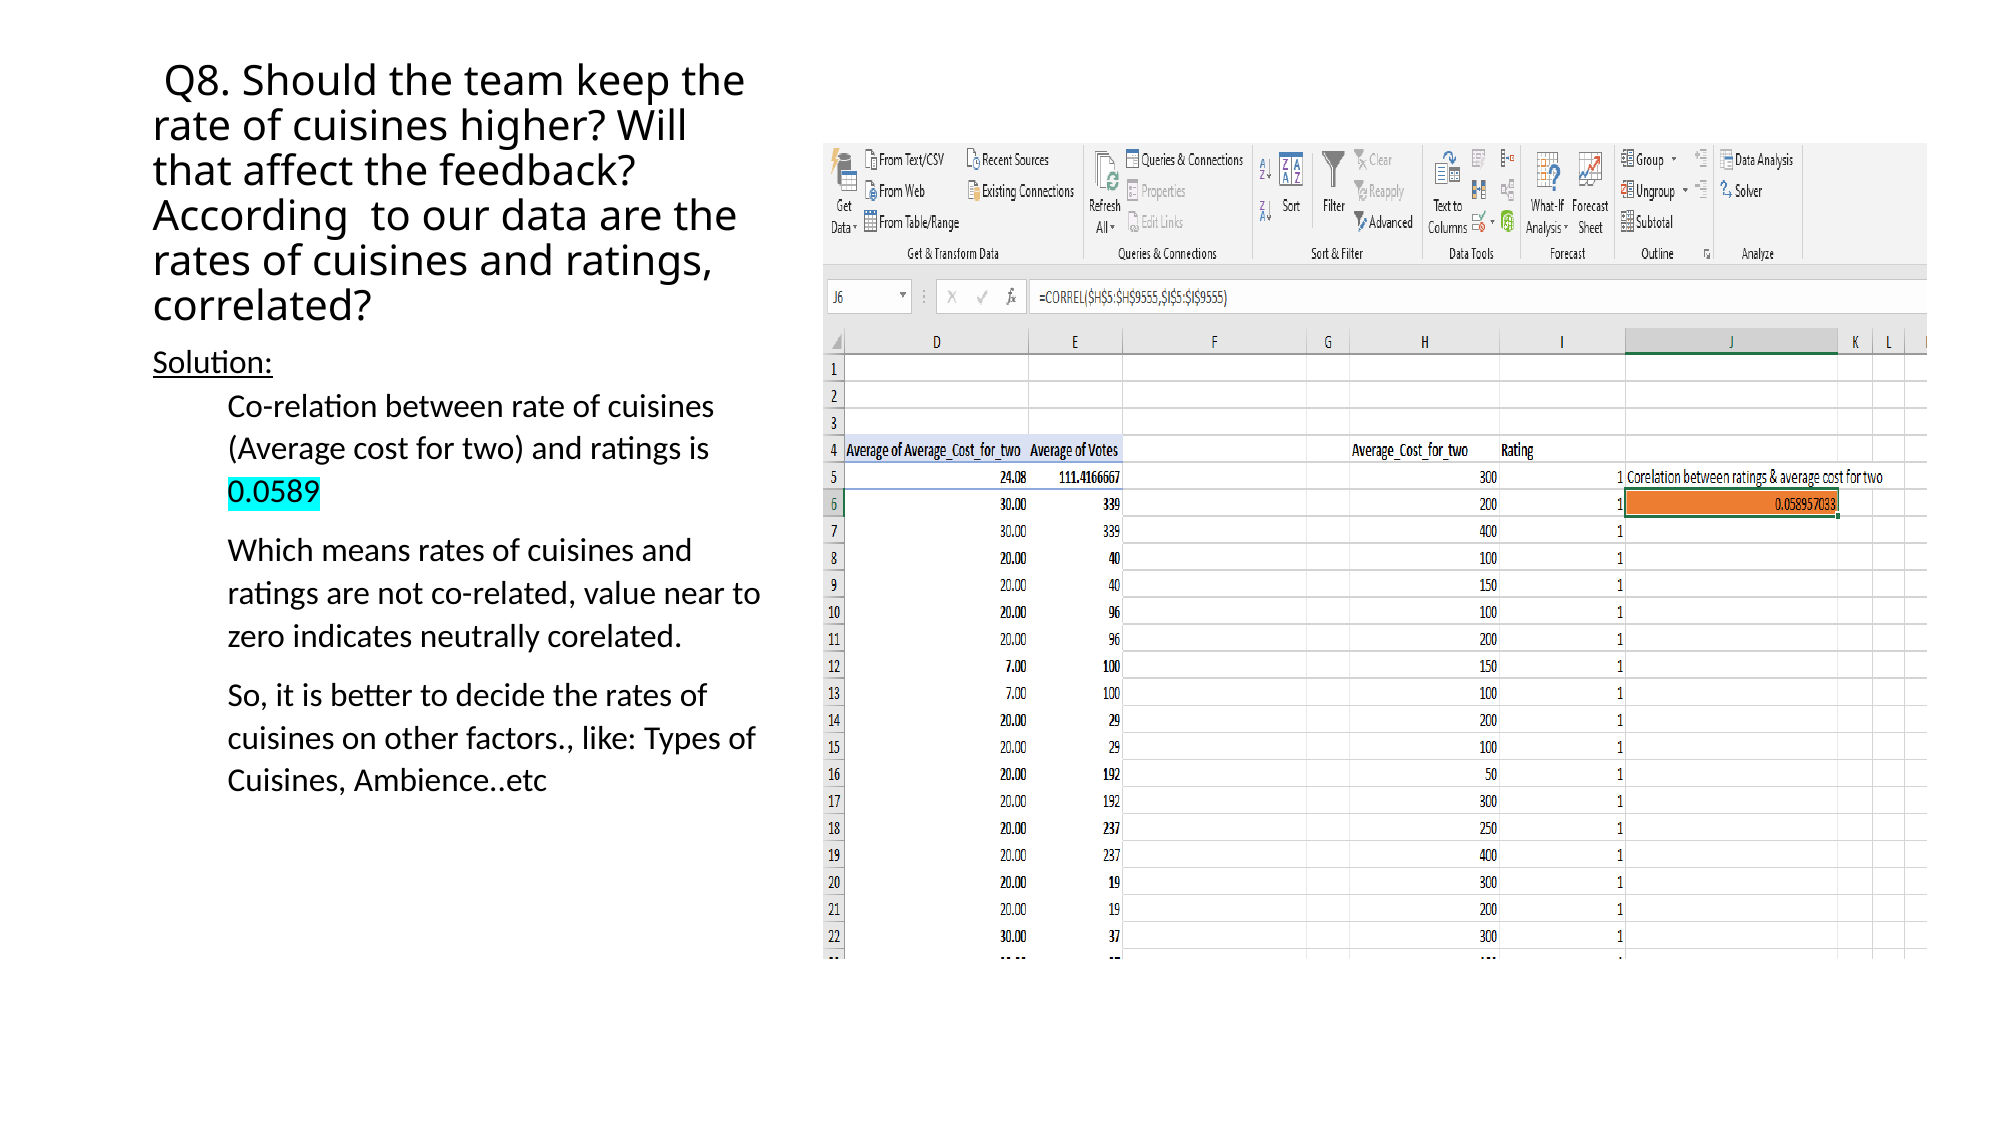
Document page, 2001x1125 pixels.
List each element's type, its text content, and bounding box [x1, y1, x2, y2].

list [823, 143, 1927, 959]
title Q8. Should the team keep the rate of cuisines higher? Will that affect the feedback? According to our data are the rates of cuisines and ratings, correlated? [137, 75, 783, 337]
list Solution: Co-relation between rate of cuisines (Average cost for two) and ratings is 0.0589 Which means rates of cuisines and ratings are not co-related, value near to zero indicates neutrally corelated. So, it is better to decide the rates of cuisines on other factors., like: Types of Cuisines, Ambience..etc [137, 337, 783, 963]
